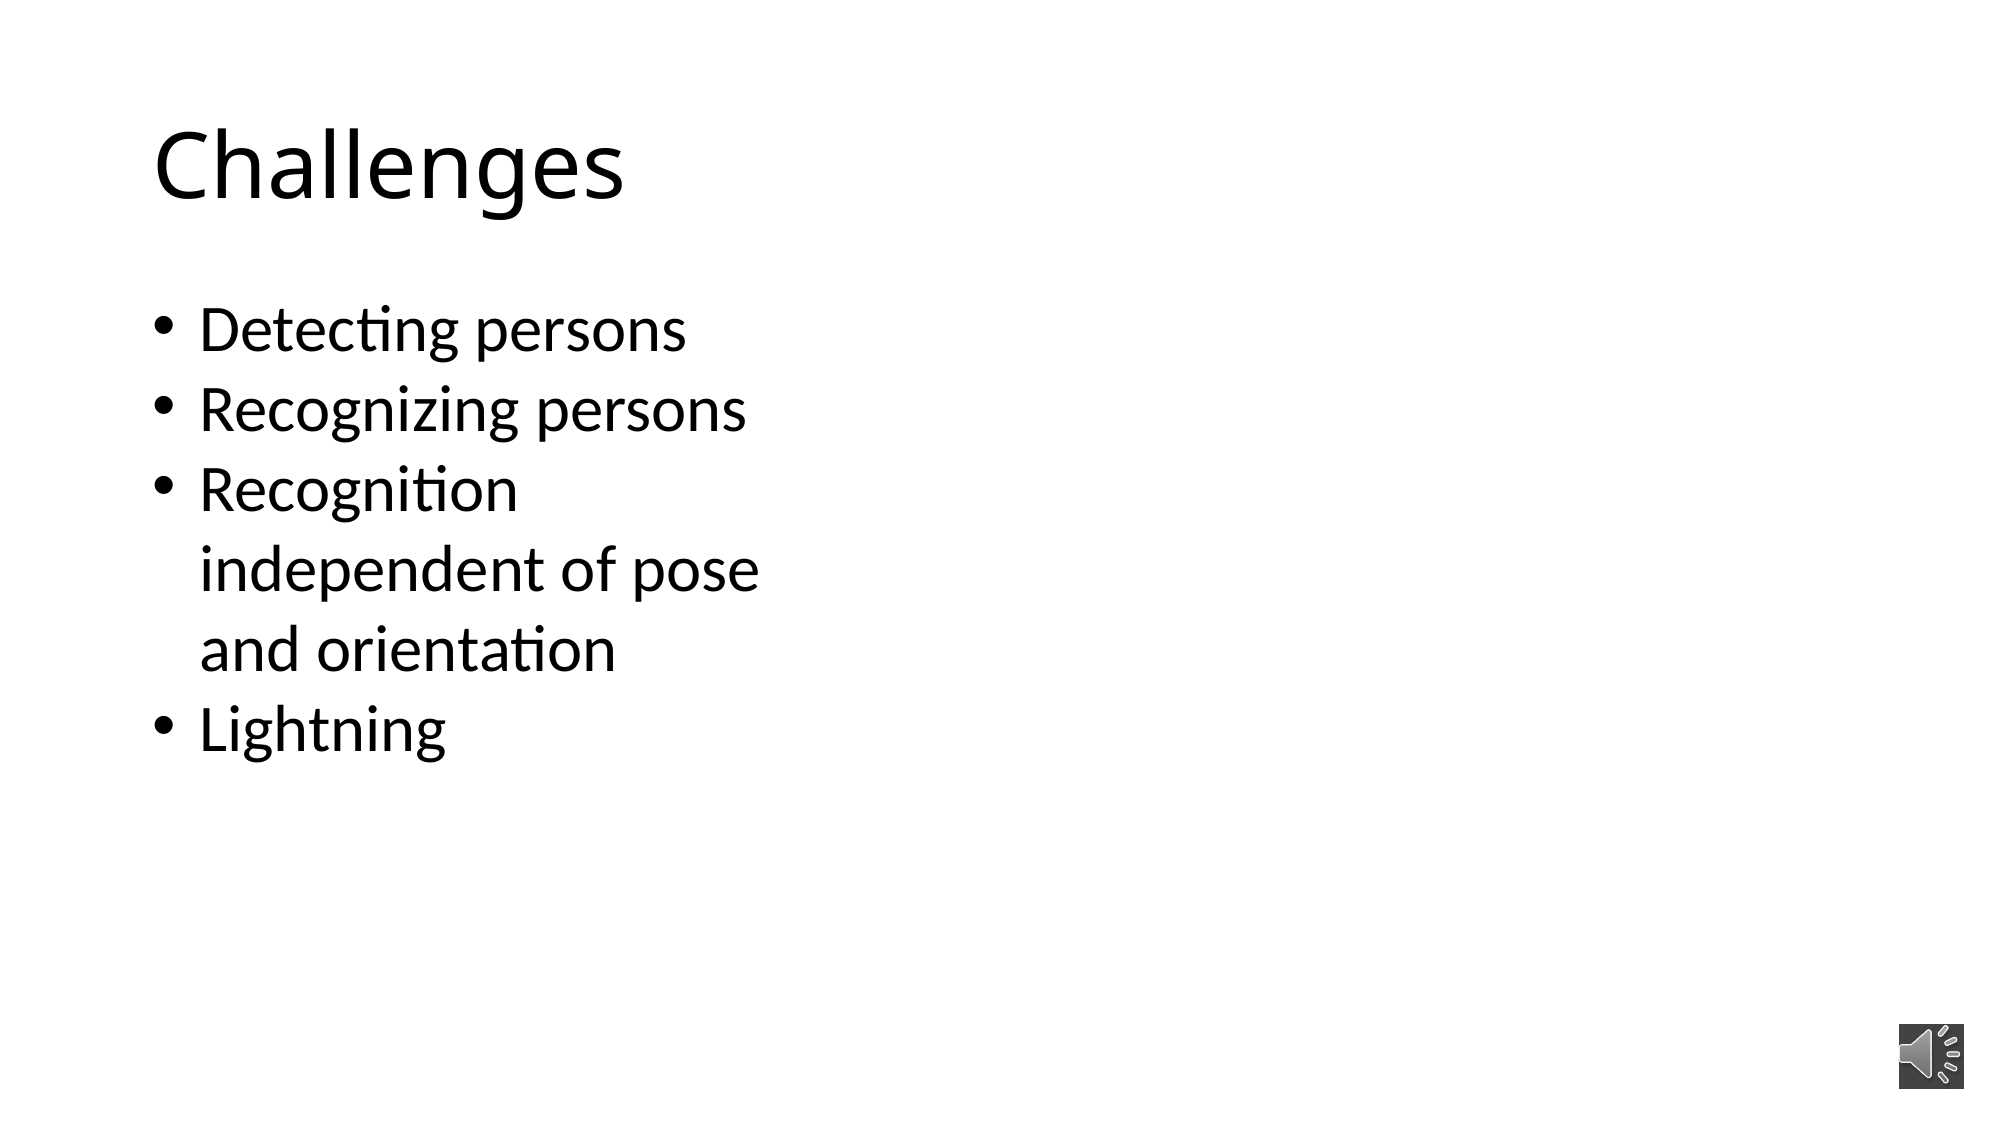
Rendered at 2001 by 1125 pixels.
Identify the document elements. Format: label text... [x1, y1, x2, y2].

title Challenges [137, 59, 1863, 278]
text_box Detecting persons Recognizing persons Recognition independent of pose and orientation Lightning [137, 277, 858, 772]
picture [1897, 1022, 1965, 1090]
